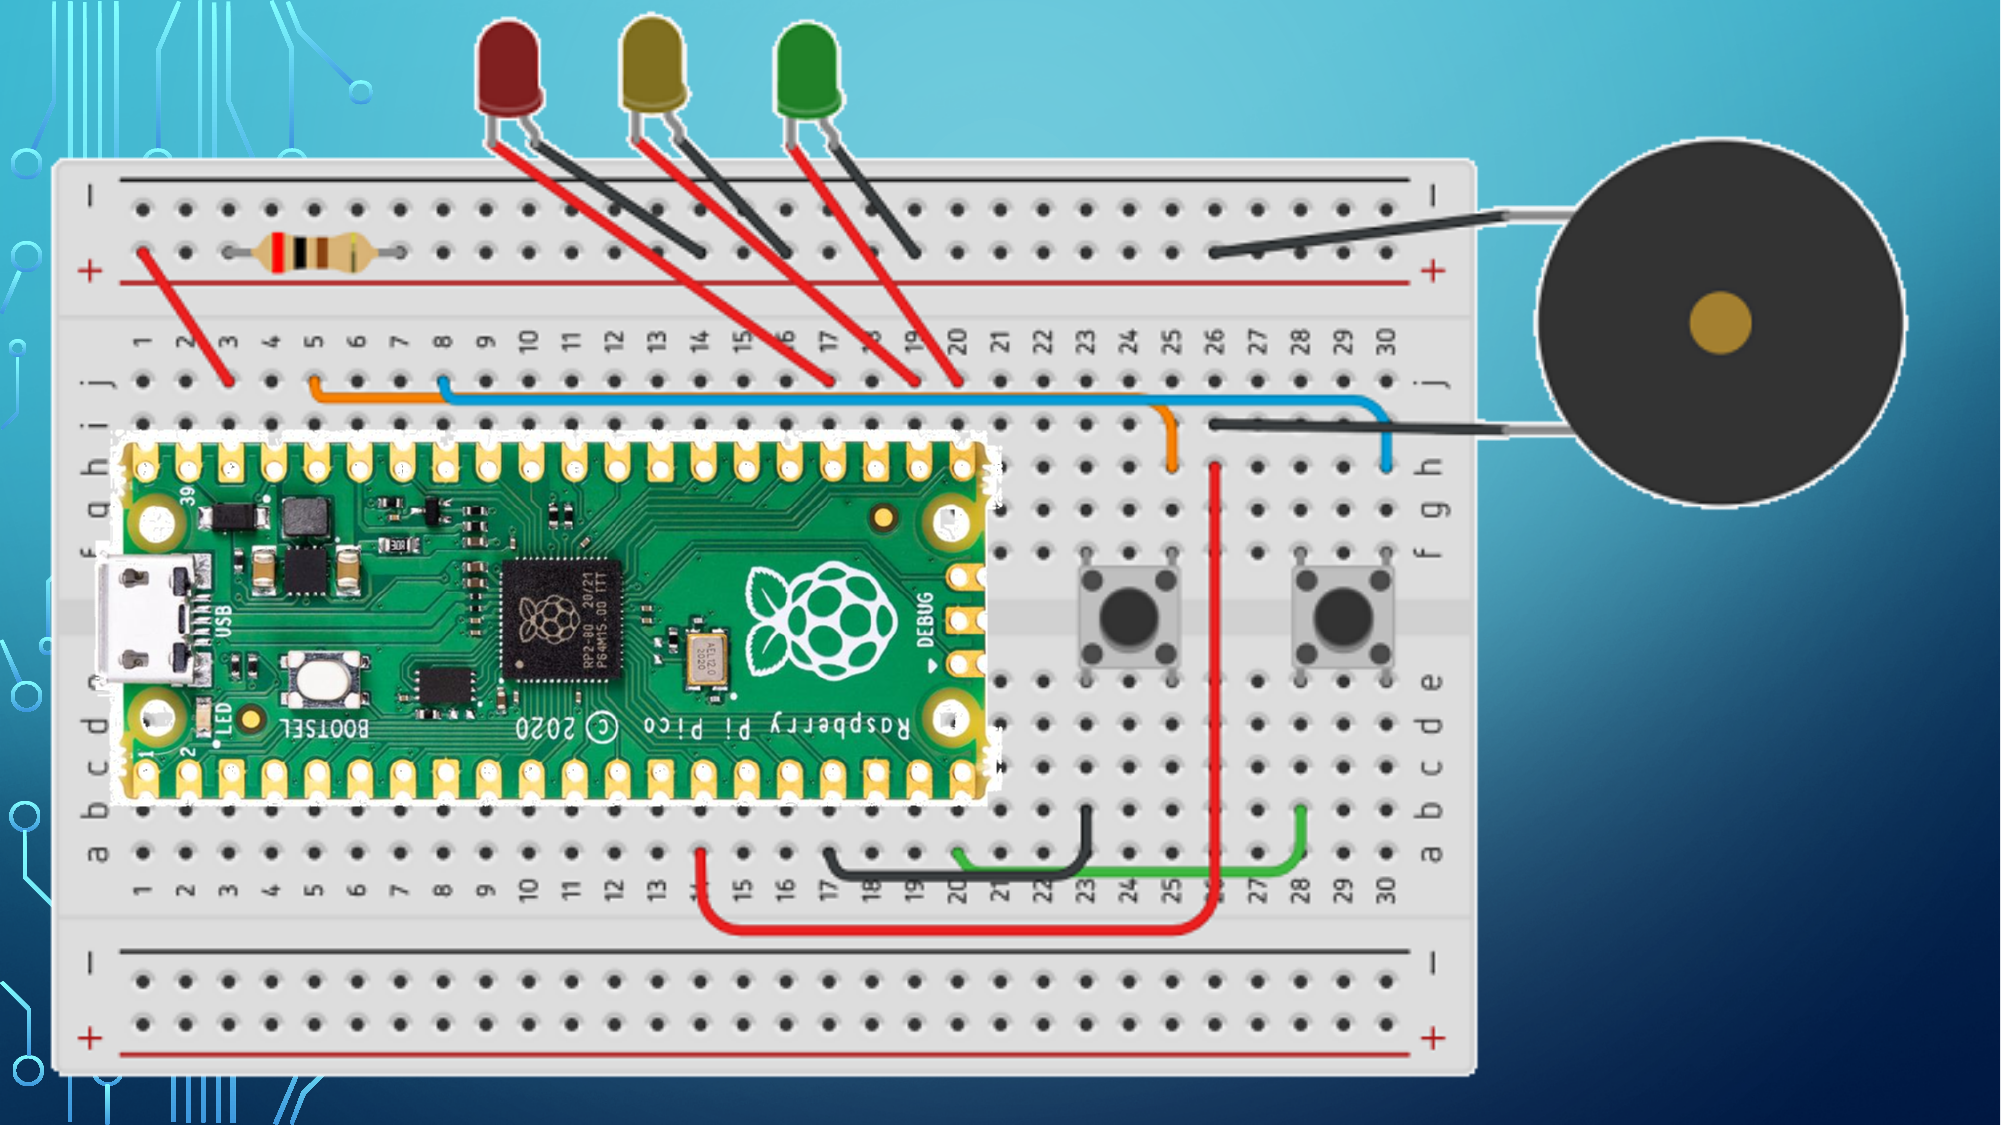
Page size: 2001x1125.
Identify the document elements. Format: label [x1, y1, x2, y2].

text_box [36, 0, 1921, 1113]
